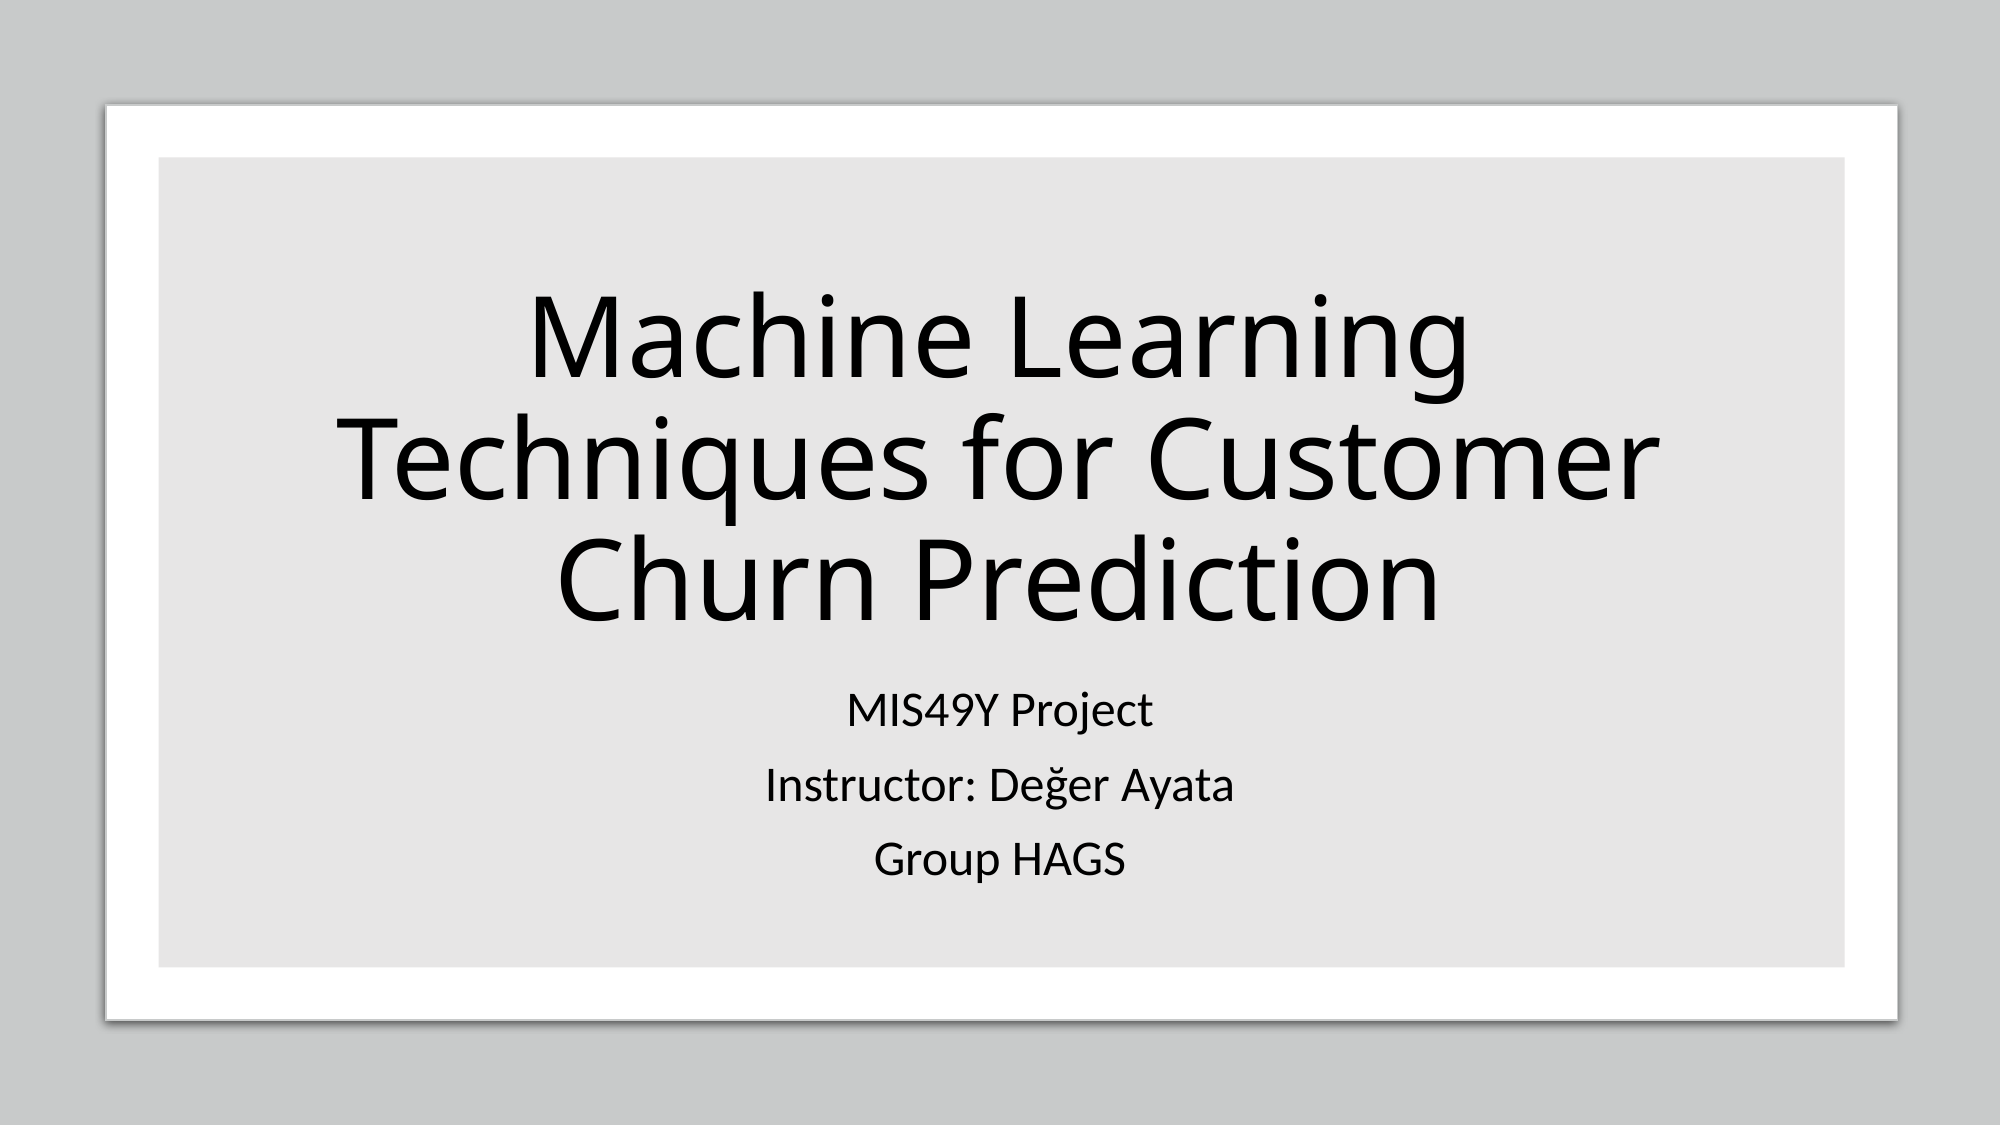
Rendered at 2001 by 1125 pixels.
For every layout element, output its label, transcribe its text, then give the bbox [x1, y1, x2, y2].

subtitle MIS49Y Project Instructor: Değer Ayata Group HAGS [249, 675, 1750, 905]
title Machine Learning Techniques for Customer Churn Prediction [249, 225, 1750, 653]
text_box [0, 0, 2000, 1125]
text_box [158, 156, 1846, 968]
text_box [105, 104, 1898, 1021]
